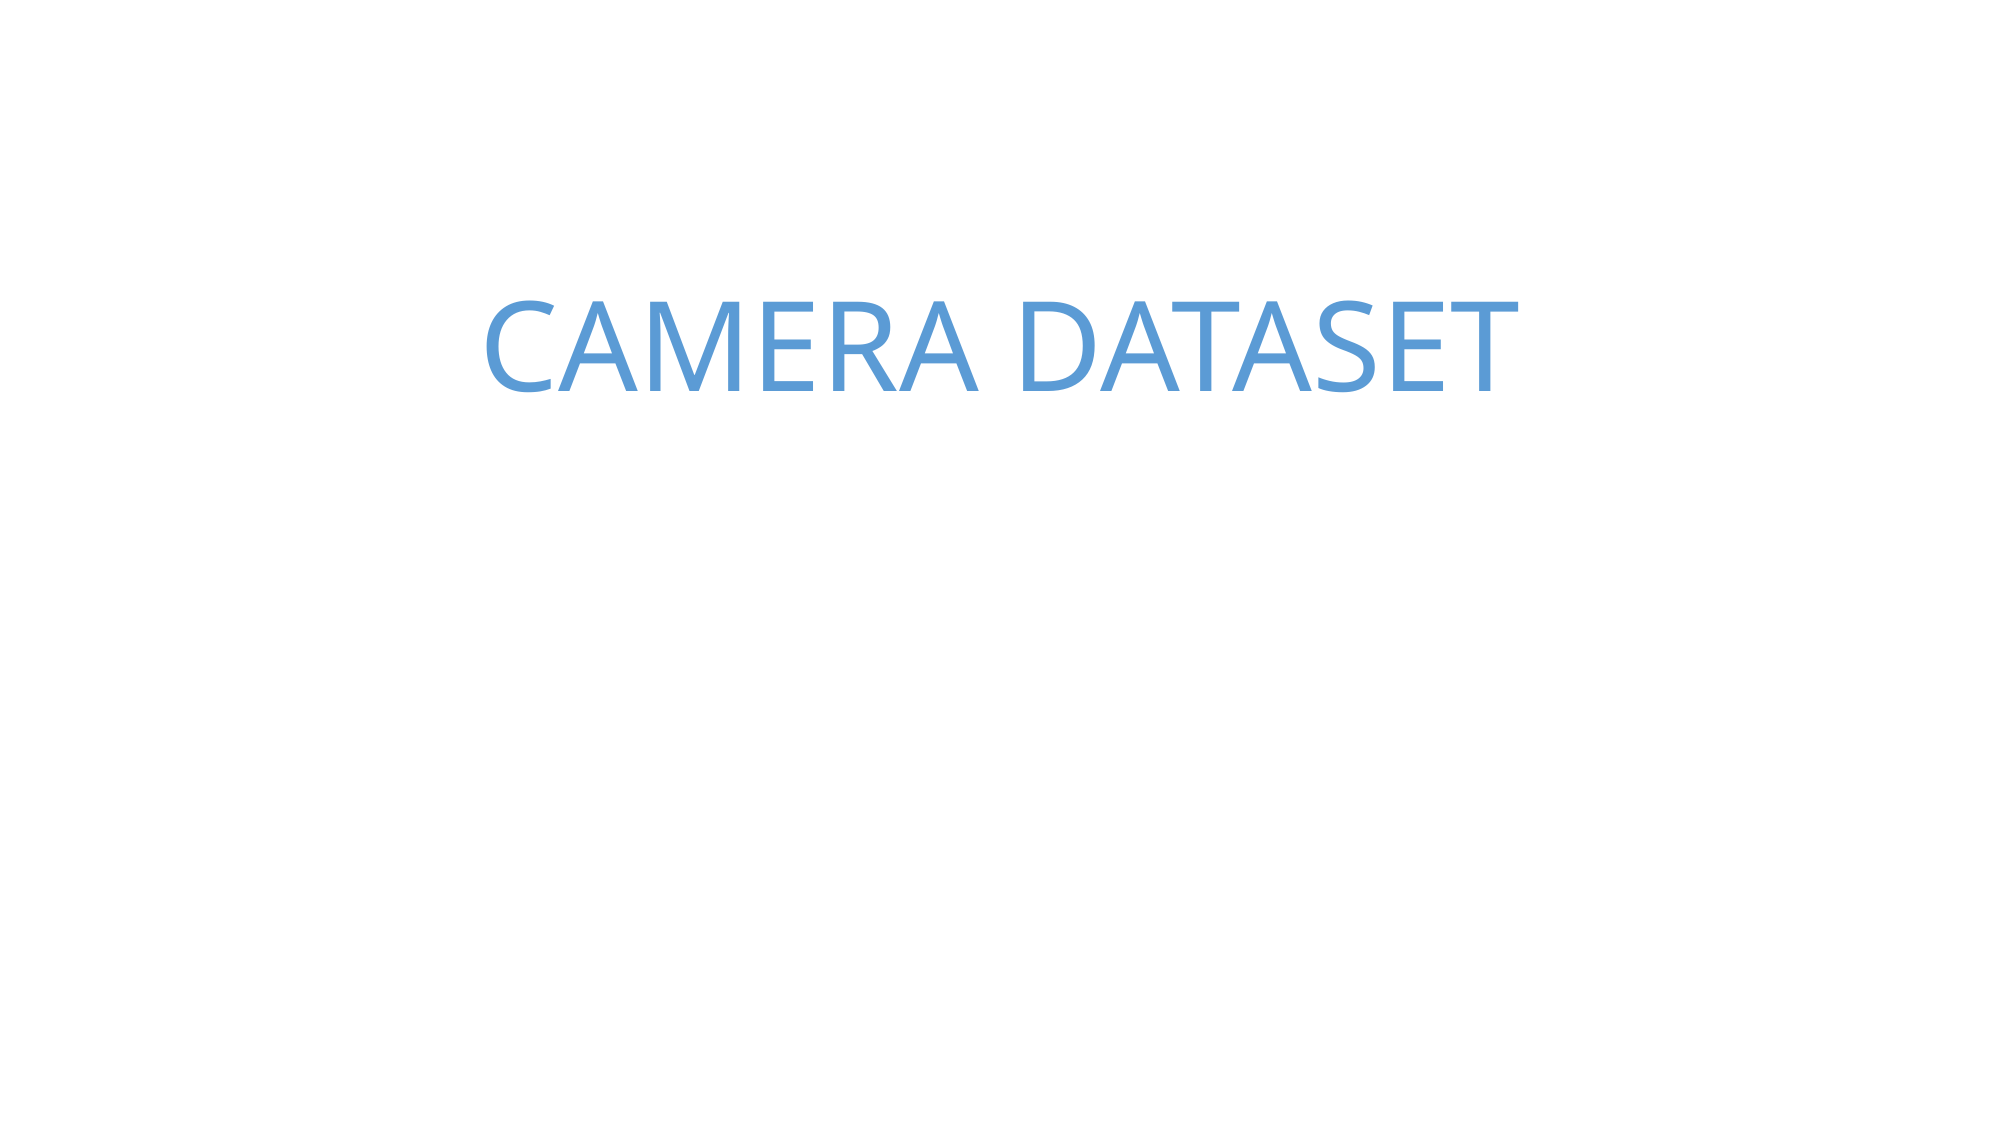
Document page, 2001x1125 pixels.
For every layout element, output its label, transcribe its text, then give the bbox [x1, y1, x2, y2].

title CAMERA DATASET [249, 184, 1750, 576]
